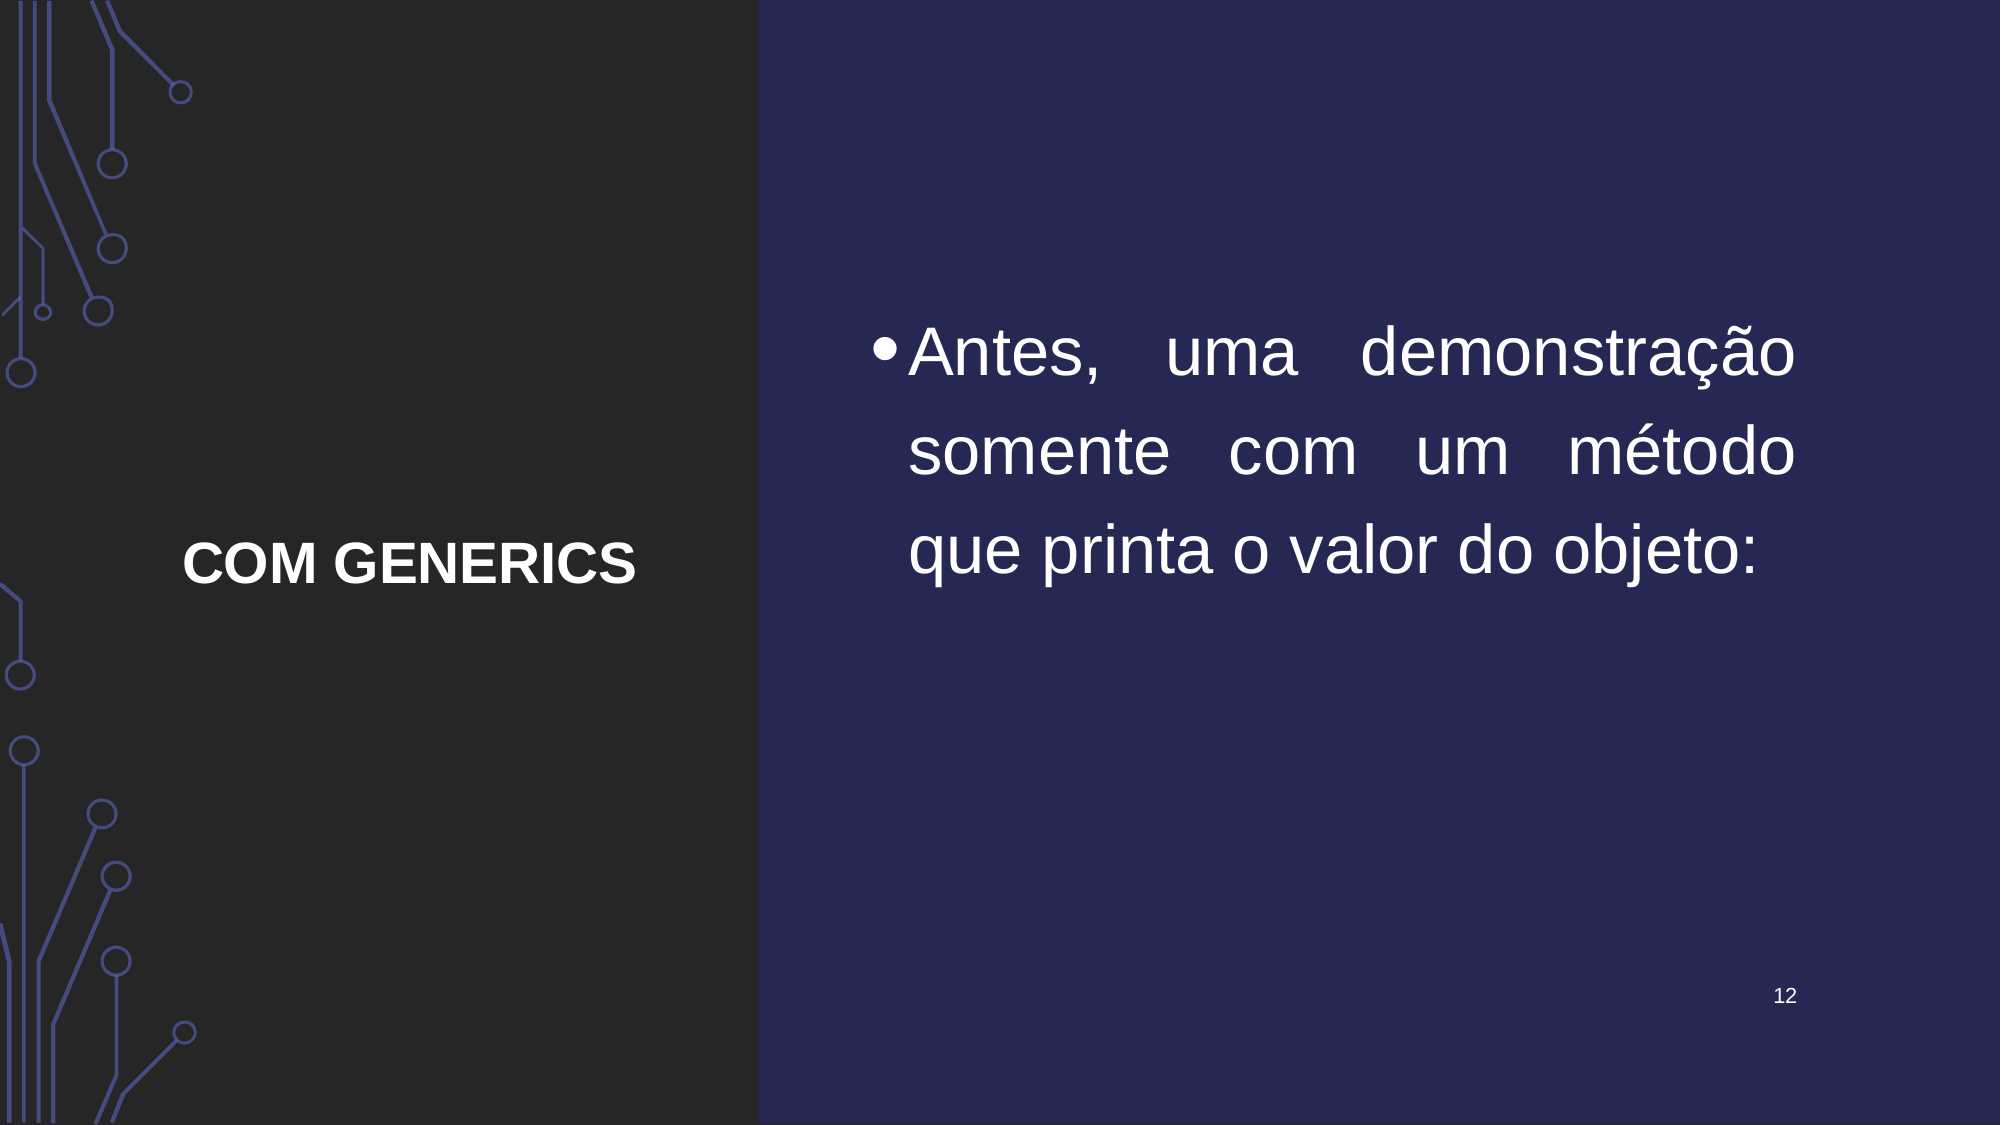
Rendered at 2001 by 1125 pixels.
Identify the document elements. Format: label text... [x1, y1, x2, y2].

text_box [199, 0, 2000, 1125]
title com GENERICS [199, 179, 670, 950]
text_box [758, 0, 2000, 1124]
list Antes, uma demonstração somente com um método que printa o valor do objeto: [855, 179, 1813, 950]
slide_number 12 [1685, 965, 1813, 1025]
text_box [0, 0, 199, 1125]
